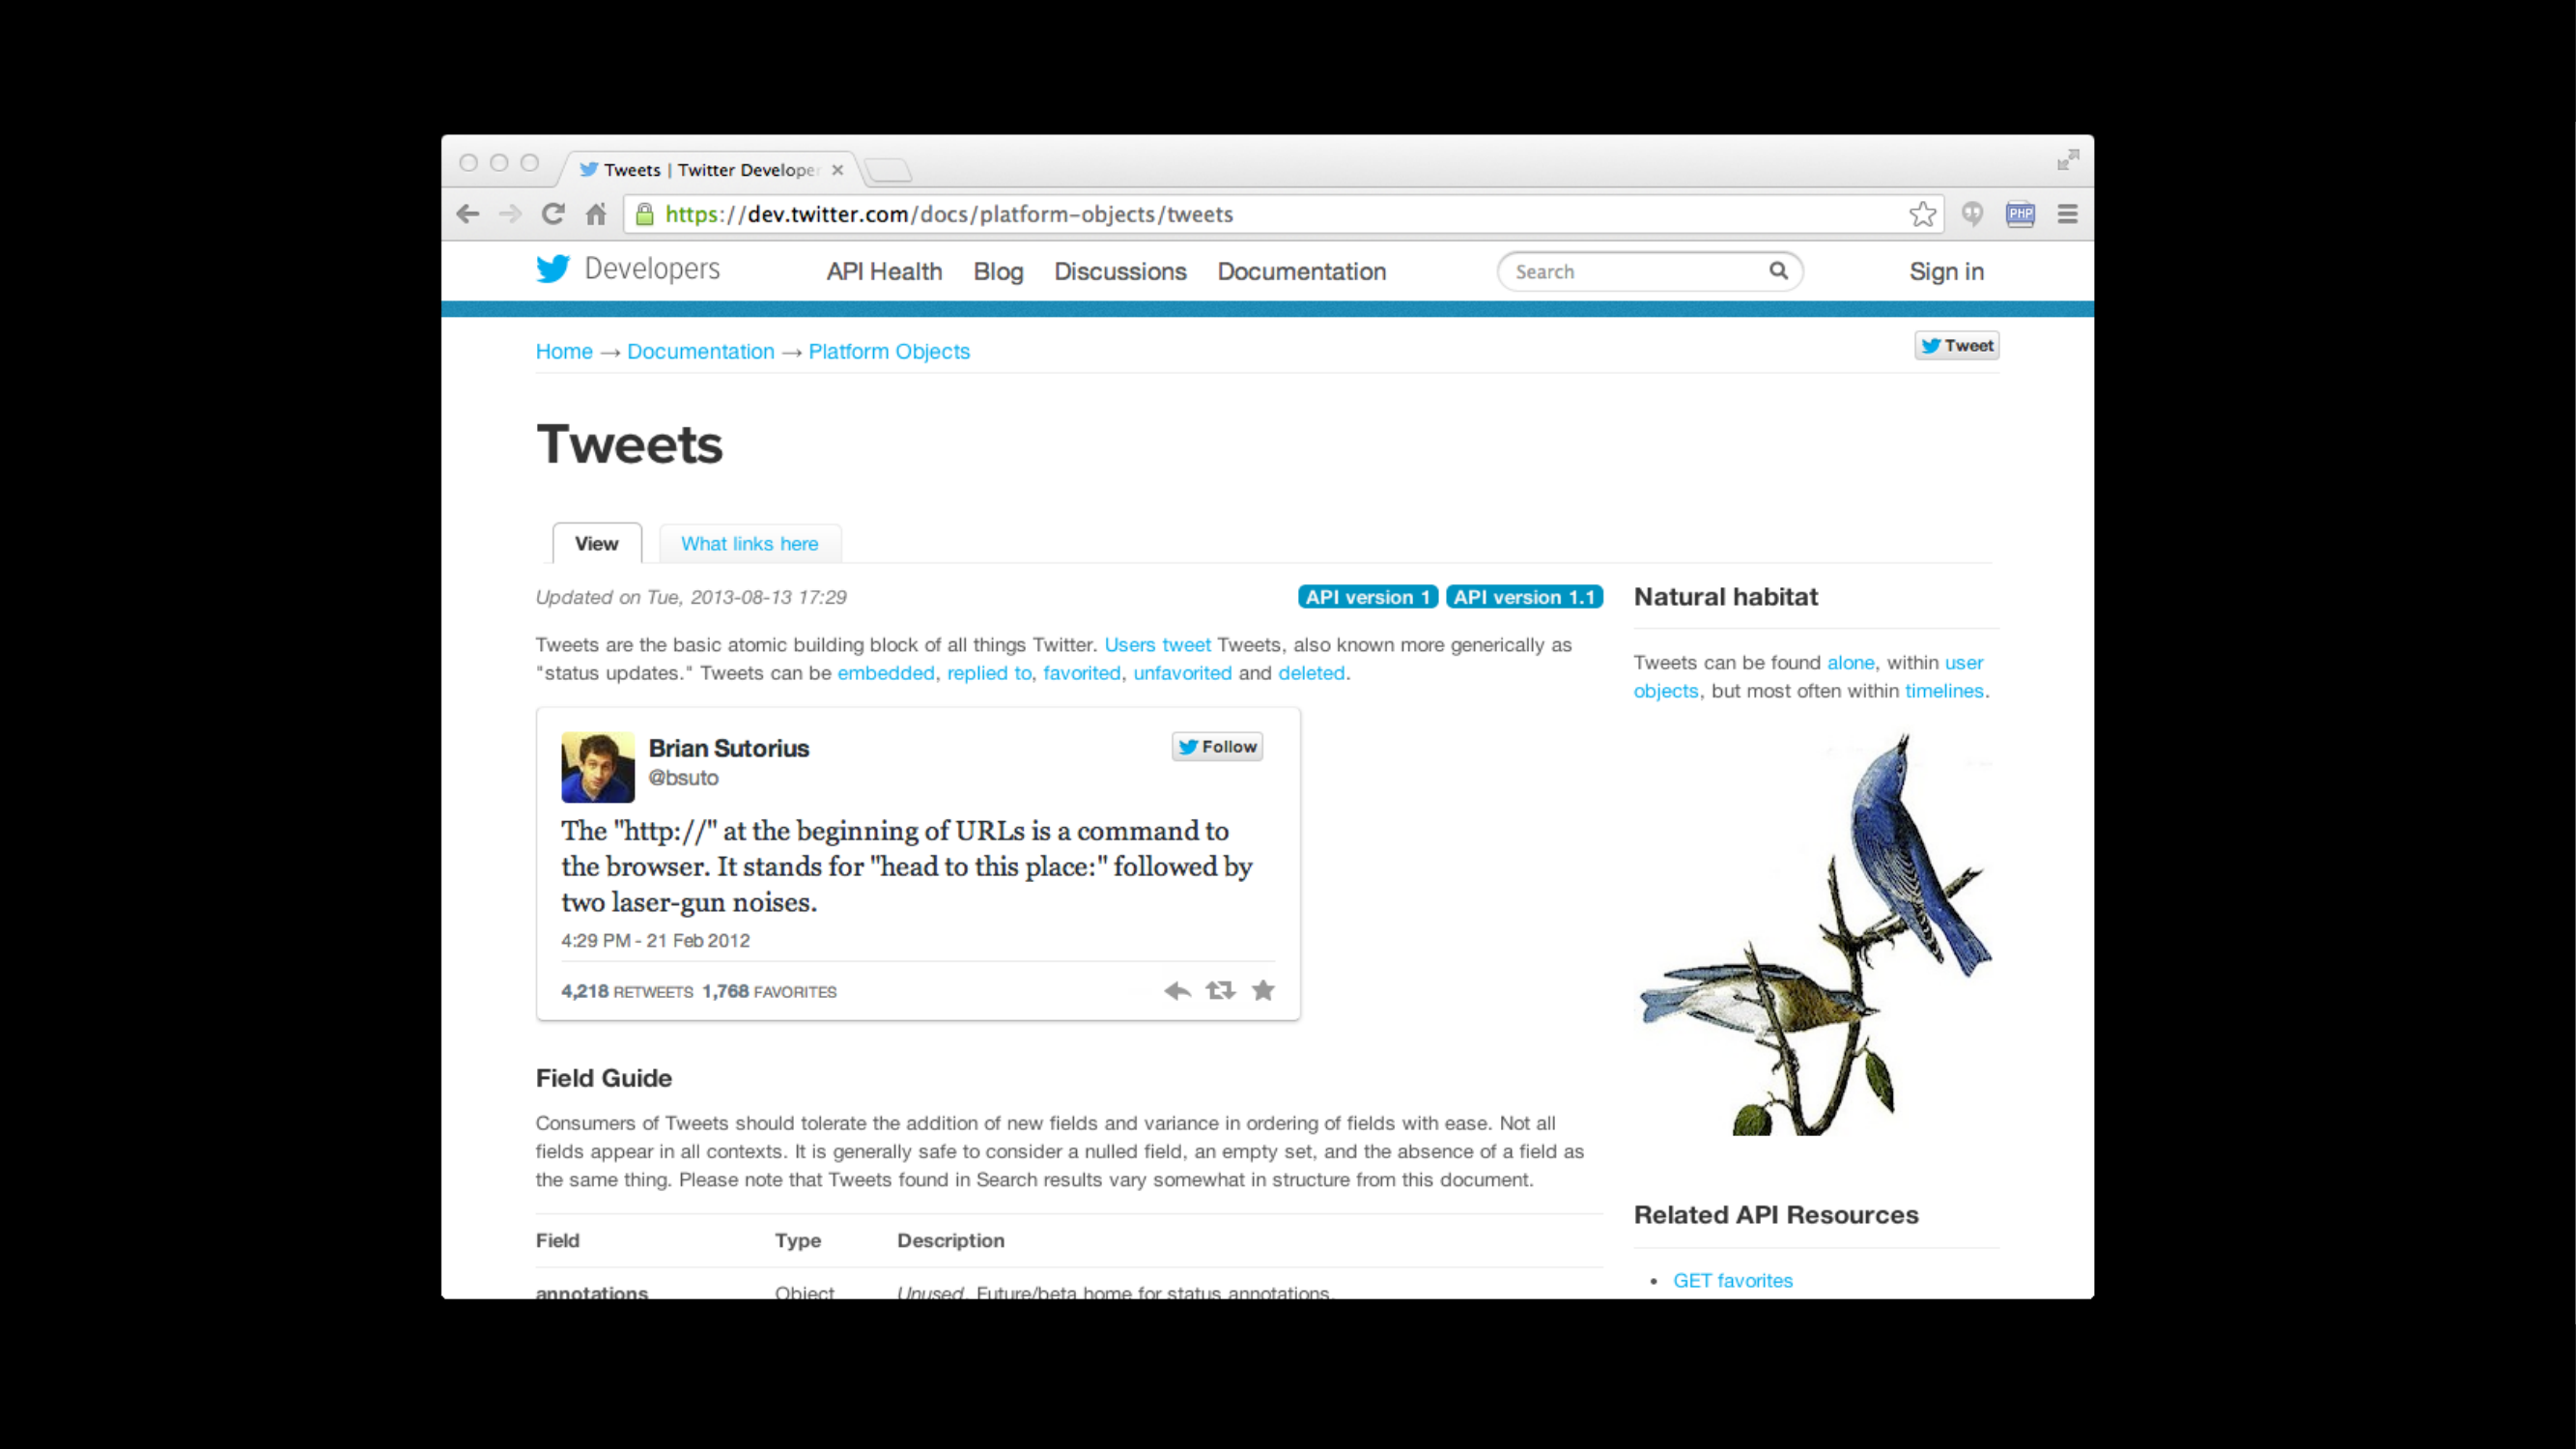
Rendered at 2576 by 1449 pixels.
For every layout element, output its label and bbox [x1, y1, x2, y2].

picture [420, 120, 2116, 1329]
